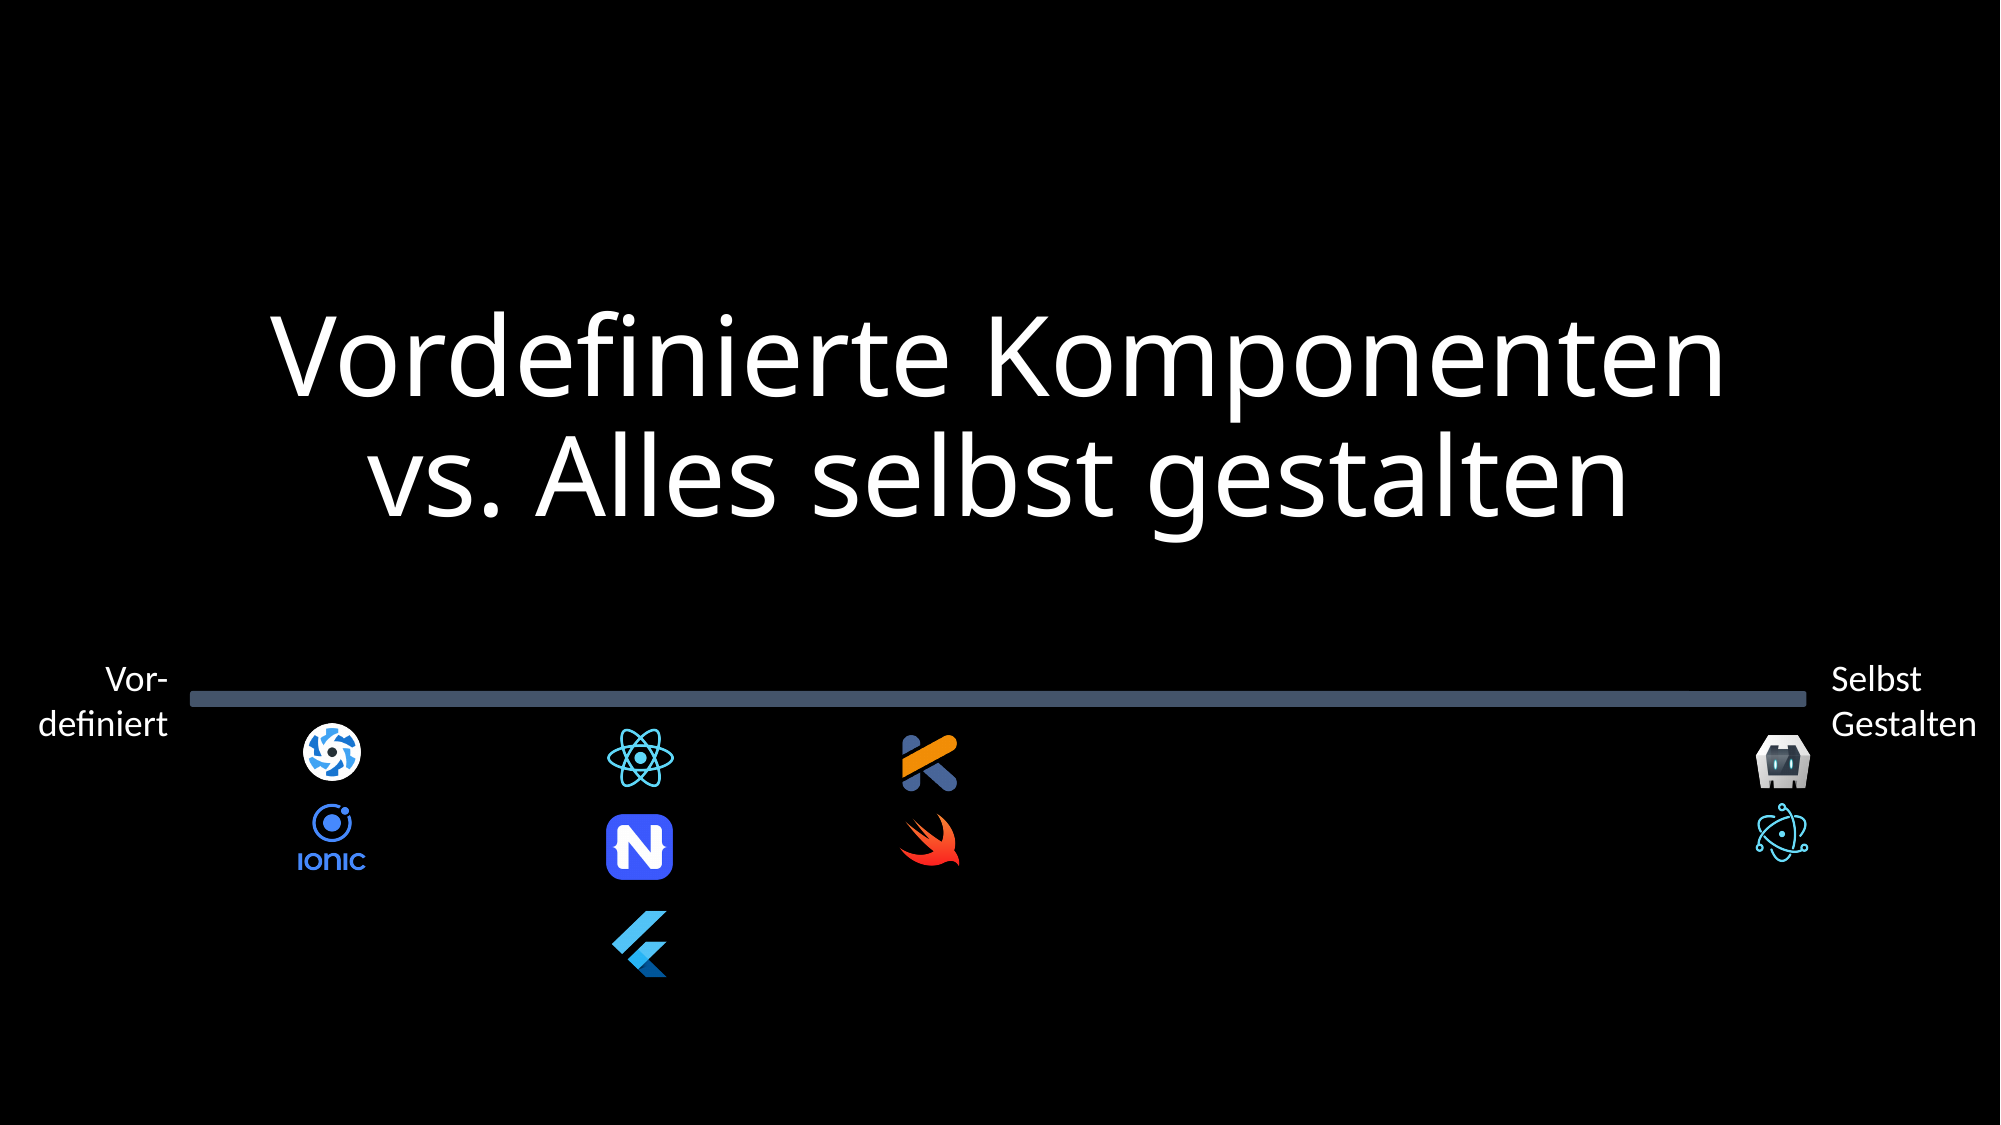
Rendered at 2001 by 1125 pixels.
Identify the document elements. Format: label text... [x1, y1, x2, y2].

picture [1666, 699, 1900, 863]
picture [583, 718, 698, 798]
text_box Vor-definiert [14, 646, 184, 752]
text_box Selbst Gestalten [1816, 646, 2000, 752]
picture [296, 802, 368, 872]
picture [606, 814, 673, 880]
text_box [188, 689, 1808, 708]
picture [303, 723, 361, 781]
title Vordefinierte Komponenten vs. Alles selbst gestalten [249, 184, 1750, 549]
picture [899, 813, 960, 867]
picture [899, 733, 960, 793]
picture [569, 907, 711, 981]
